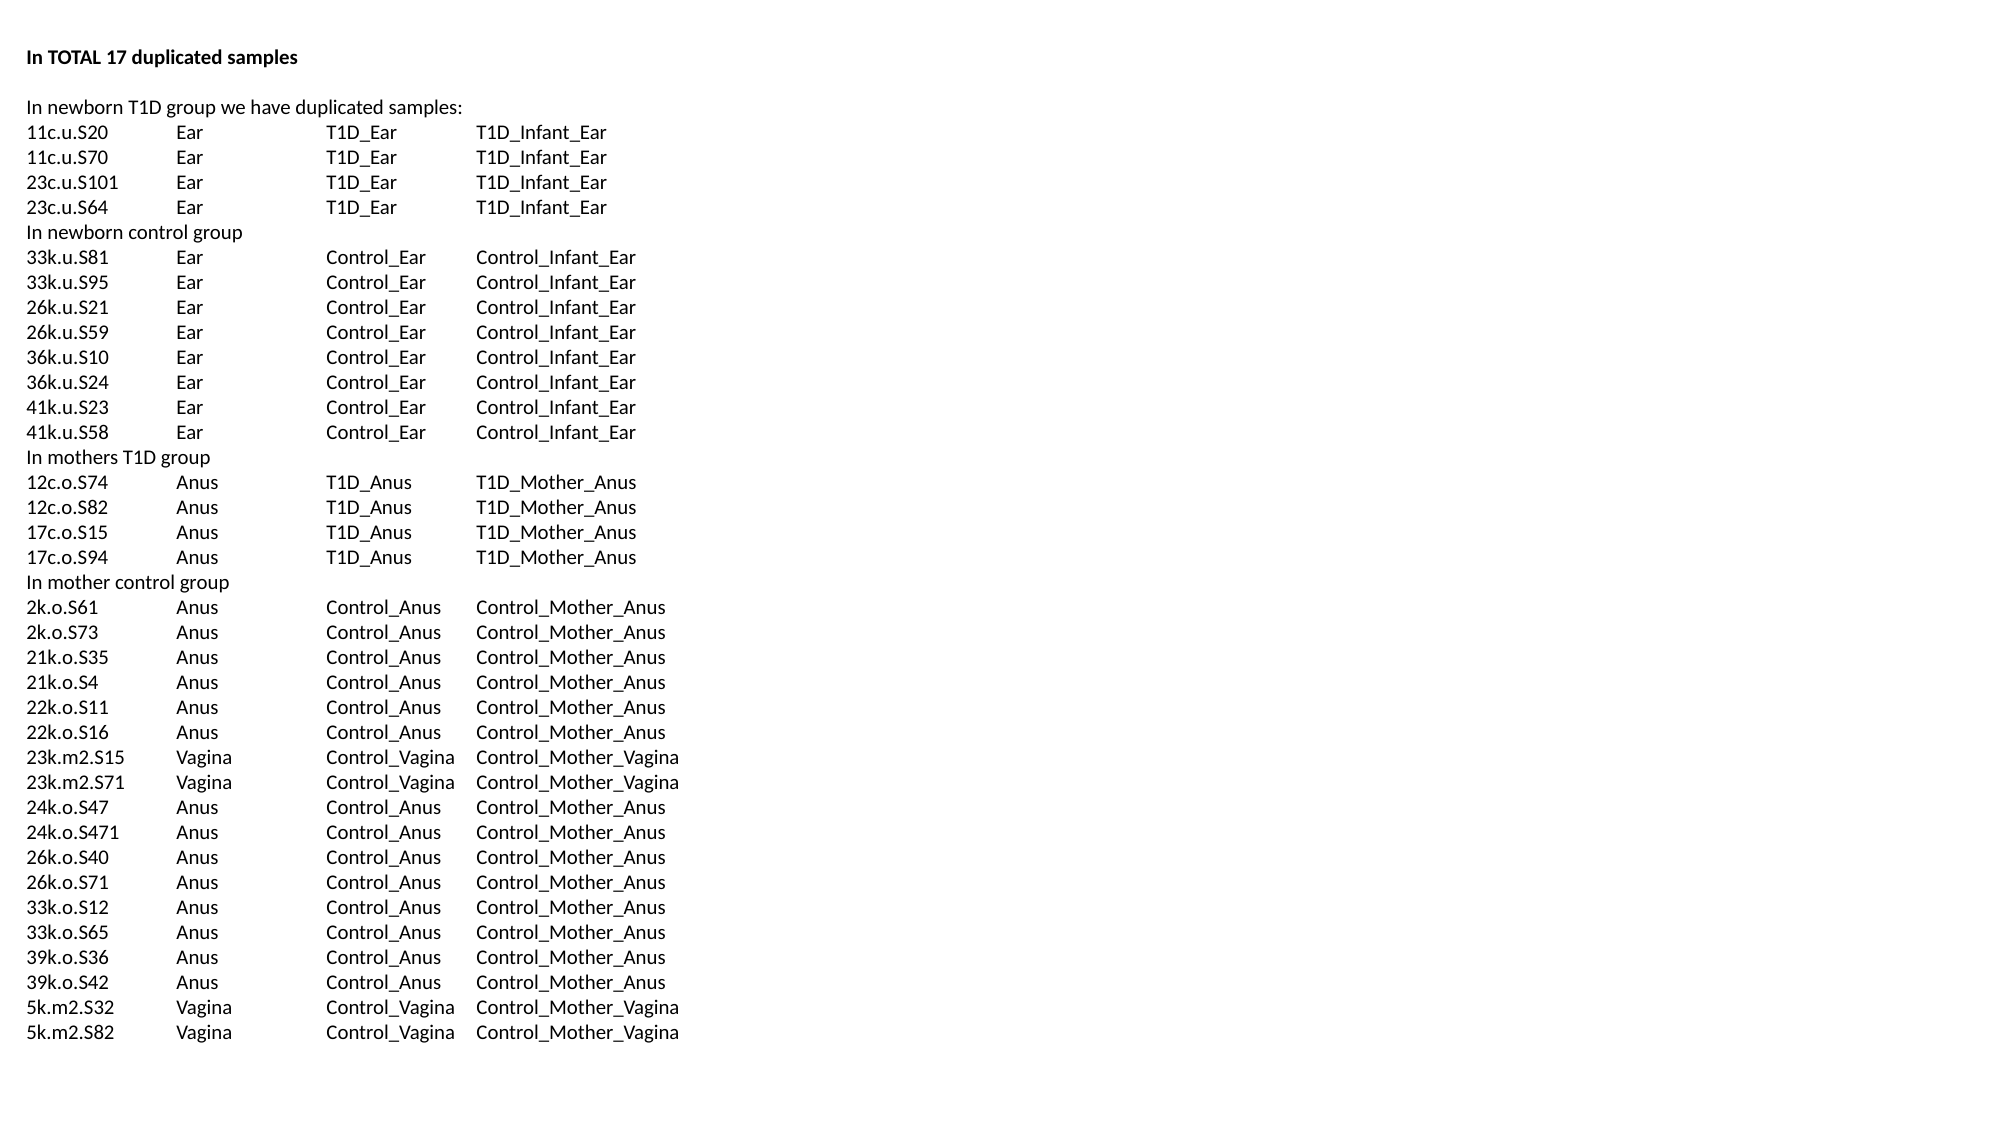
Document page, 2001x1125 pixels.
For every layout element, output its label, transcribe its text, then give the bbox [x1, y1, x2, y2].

text_box In TOTAL 17 duplicated samples In newborn T1D group we have duplicated samples: 11c.u.S20 Ear T1D_Ear T1D_Infant_Ear 11c.u.S70 Ear T1D_Ear T1D_Infant_Ear 23c.u.S101 Ear T1D_Ear T1D_Infant_Ear 23c.u.S64 Ear T1D_Ear T1D_Infant_Ear In newborn control group 33k.u.S81 Ear Control_Ear Control_Infant_Ear 33k.u.S95 Ear Control_Ear Control_Infant_Ear 26k.u.S21 Ear Control_Ear Control_Infant_Ear 26k.u.S59 Ear Control_Ear Control_Infant_Ear 36k.u.S10 Ear Control_Ear Control_Infant_Ear 36k.u.S24 Ear Control_Ear Control_Infant_Ear 41k.u.S23 Ear Control_Ear Control_Infant_Ear 41k.u.S58 Ear Control_Ear Control_Infant_Ear In mothers T1D group 12c.o.S74 Anus T1D_Anus T1D_Mother_Anus 12c.o.S82 Anus T1D_Anus T1D_Mother_Anus 17c.o.S15 Anus T1D_Anus T1D_Mother_Anus 17c.o.S94 Anus T1D_Anus T1D_Mother_Anus In mother control group 2k.o.S61 Anus Control_Anus Control_Mother_Anus 2k.o.S73 Anus Control_Anus Control_Mother_Anus 21k.o.S35 Anus Control_Anus Control_Mother_Anus 21k.o.S4 Anus Control_Anus Control_Mother_Anus 22k.o.S11 Anus Control_Anus Control_Mother_Anus 22k.o.S16 Anus Control_Anus Control_Mother_Anus 23k.m2.S15 Vagina Control_Vagina Control_Mother_Vagina 23k.m2.S71 Vagina Control_Vagina Control_Mother_Vagina 24k.o.S47 Anus Control_Anus Control_Mother_Anus 24k.o.S471 Anus Control_Anus Control_Mother_Anus 26k.o.S40 Anus Control_Anus Control_Mother_Anus 26k.o.S71 Anus Control_Anus Control_Mother_Anus 33k.o.S12 Anus Control_Anus Control_Mother_Anus 33k.o.S65 Anus Control_Anus Control_Mother_Anus 39k.o.S36 Anus Control_Anus Control_Mother_Anus 39k.o.S42 Anus Control_Anus Control_Mother_Anus 5k.m2.S32 Vagina Control_Vagina Control_Mother_Vagina 5k.m2.S82 Vagina Control_Vagina Control_Mother_Vagina [11, 36, 1977, 1051]
